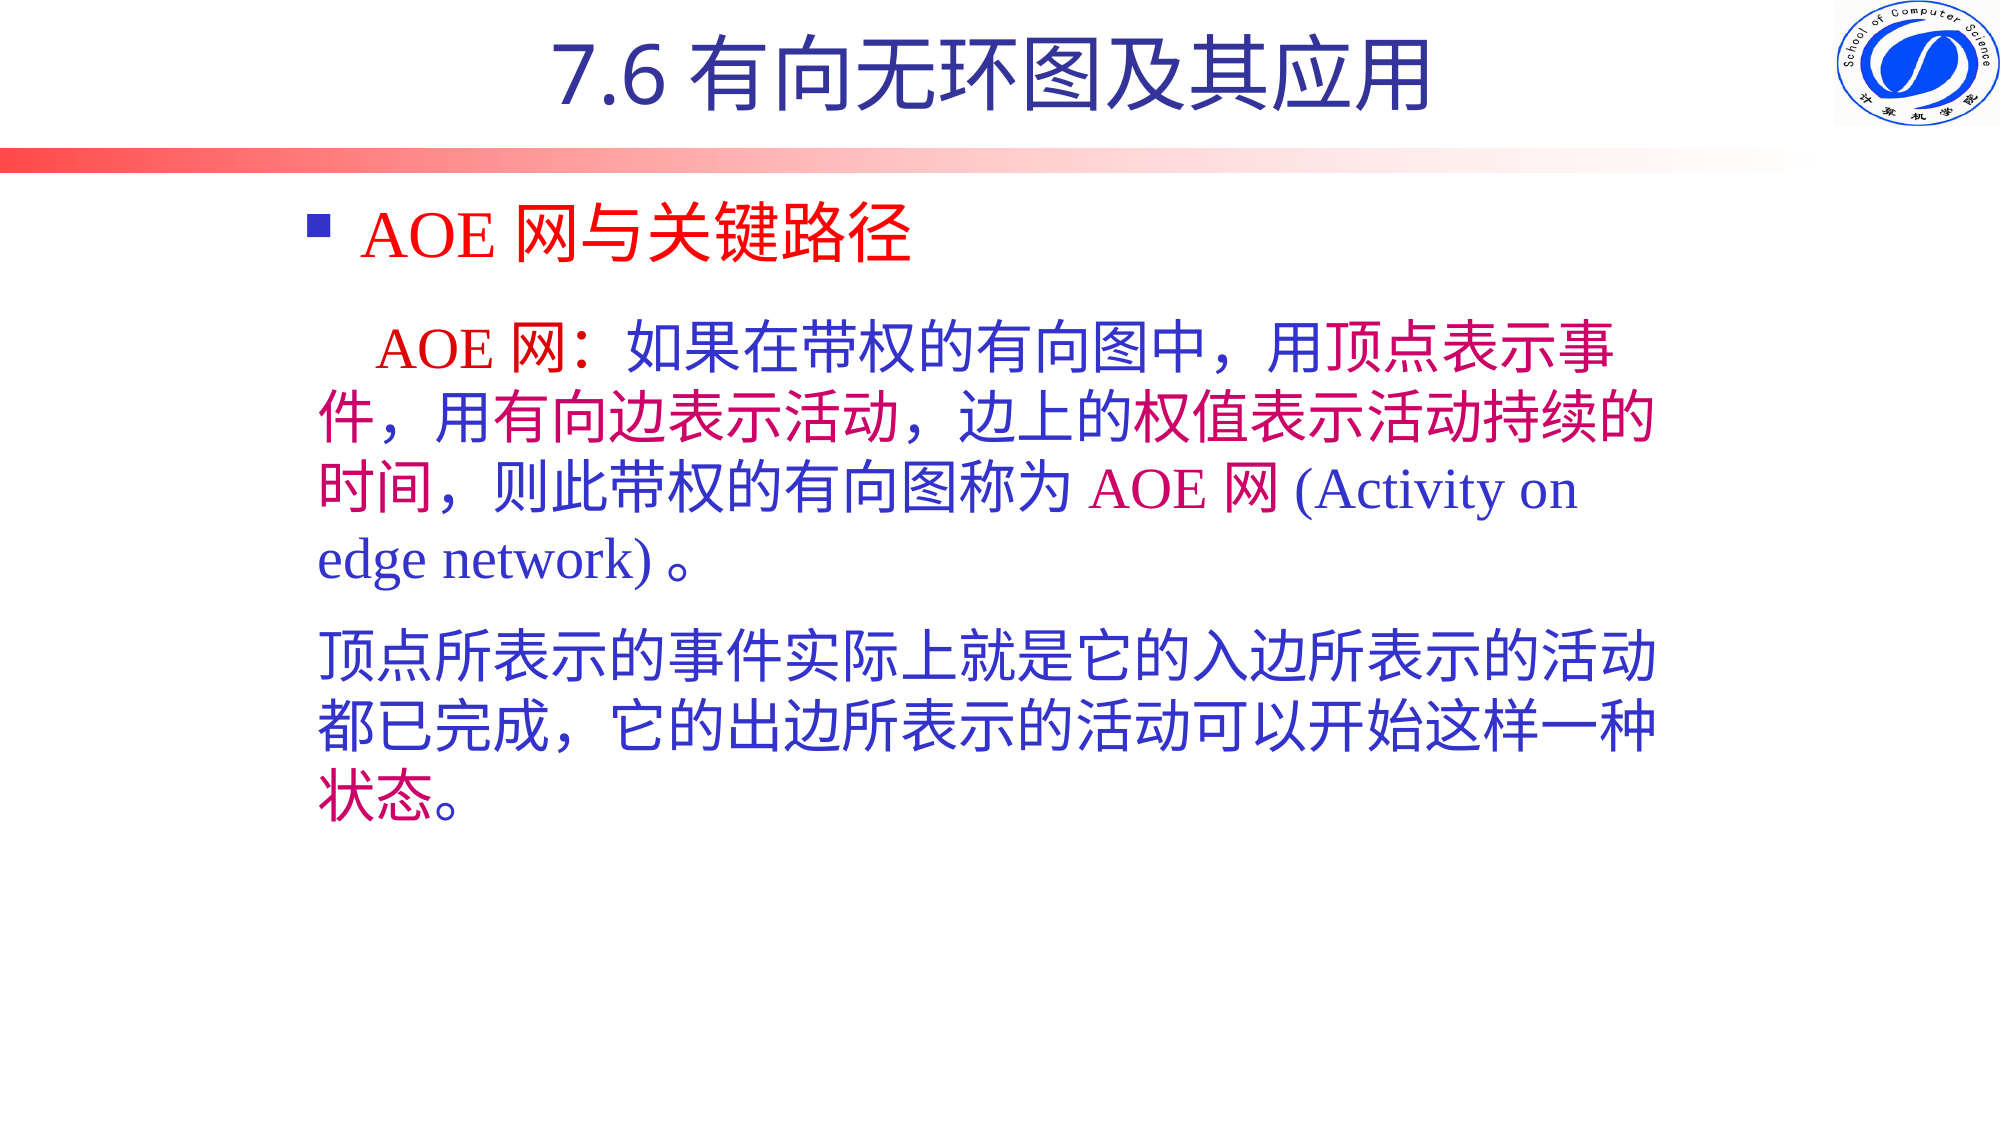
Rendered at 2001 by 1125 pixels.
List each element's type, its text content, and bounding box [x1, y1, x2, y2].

picture [1834, 0, 2000, 126]
text_box AOE网与关键路径 [288, 179, 1022, 279]
text_box 7.6有向无环图及其应用 [354, 22, 1634, 129]
text_box AOE网：如果在带权的有向图中，用顶点表示事件，用有向边表示活动，边上的权值表示活动持续的时间，则此带权的有向图称为AOE网(Activity on edge network)。 顶点所表示的事件实际上就是它的入边所表示的活动都已完成，它的出边所表示的活动可以开始这样一种状态。 [302, 302, 1685, 837]
